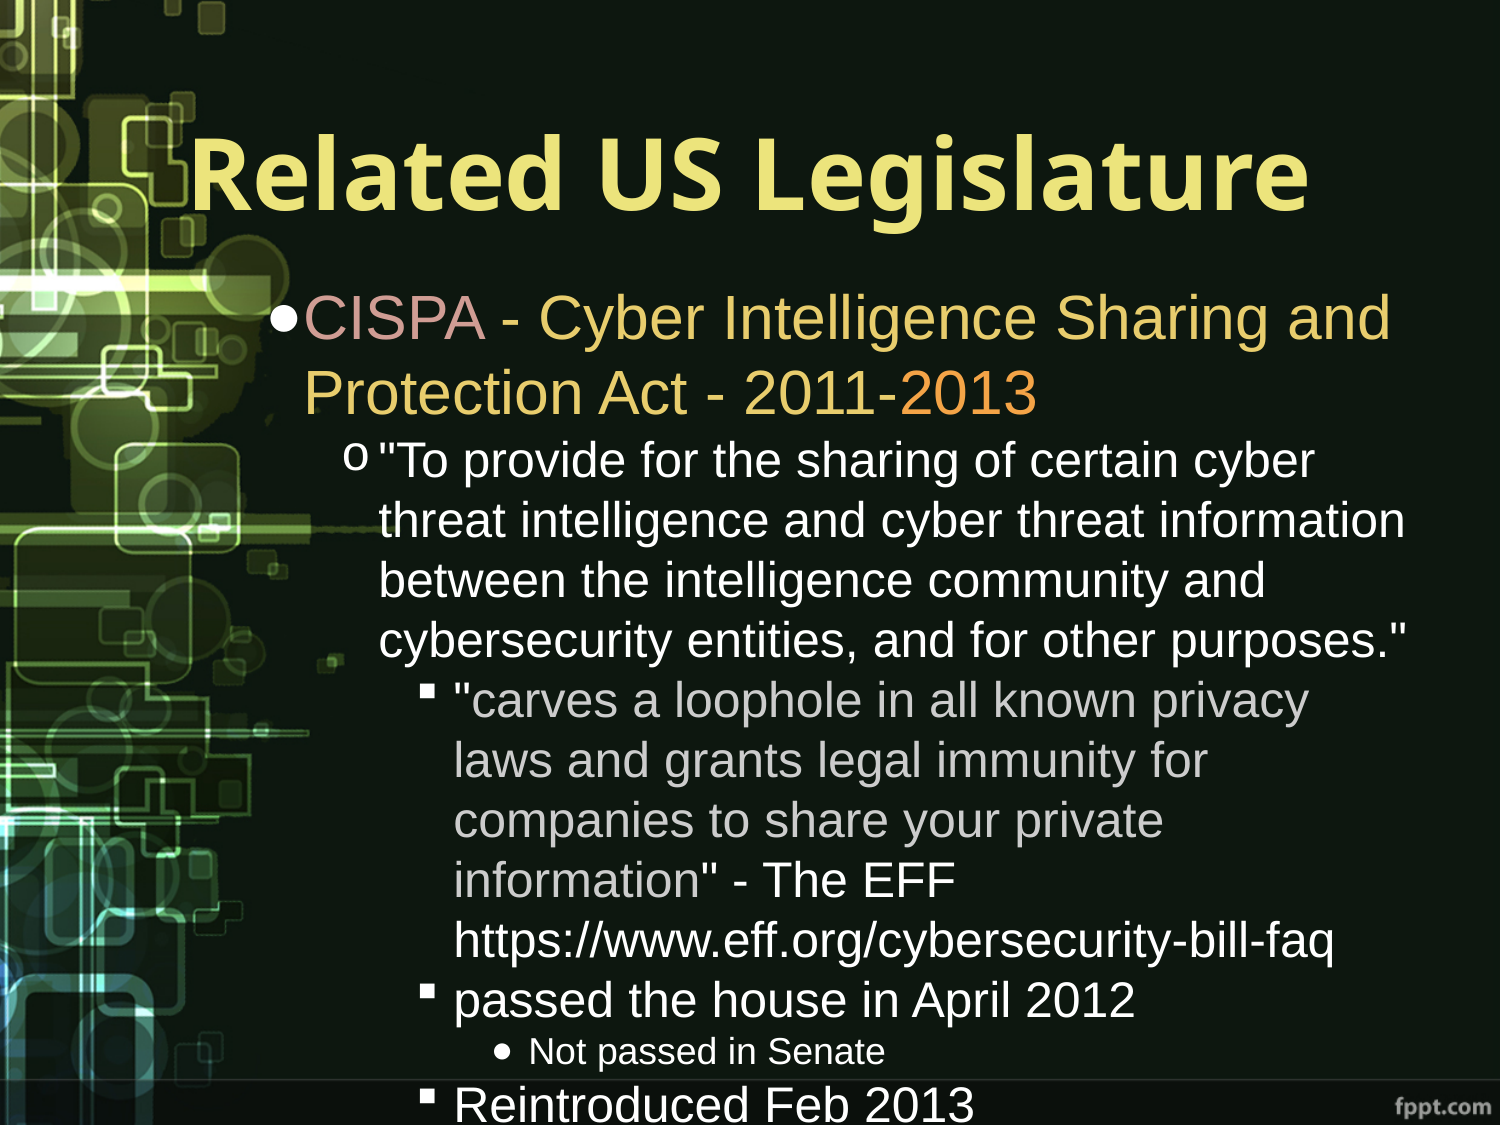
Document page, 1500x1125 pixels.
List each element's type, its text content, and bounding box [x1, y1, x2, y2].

list CISPA - Cyber Intelligence Sharing and Protection Act - 2011-2013 "To provide for the sharing of certain cyber threat intelligence and cyber threat information between the intelligence community and cybersecurity entities, and for other purposes." "carves a loophole in all known privacy laws and grants legal immunity for companies to share your private information" - The EFF https://www.eff.org/cybersecurity-bill-faq passed the house in April 2012 Not passed in Senate Reintroduced Feb 2013 Being considered now [213, 262, 1425, 1078]
picture [0, 0, 1500, 1125]
title Related US Legislature [75, 57, 1425, 246]
